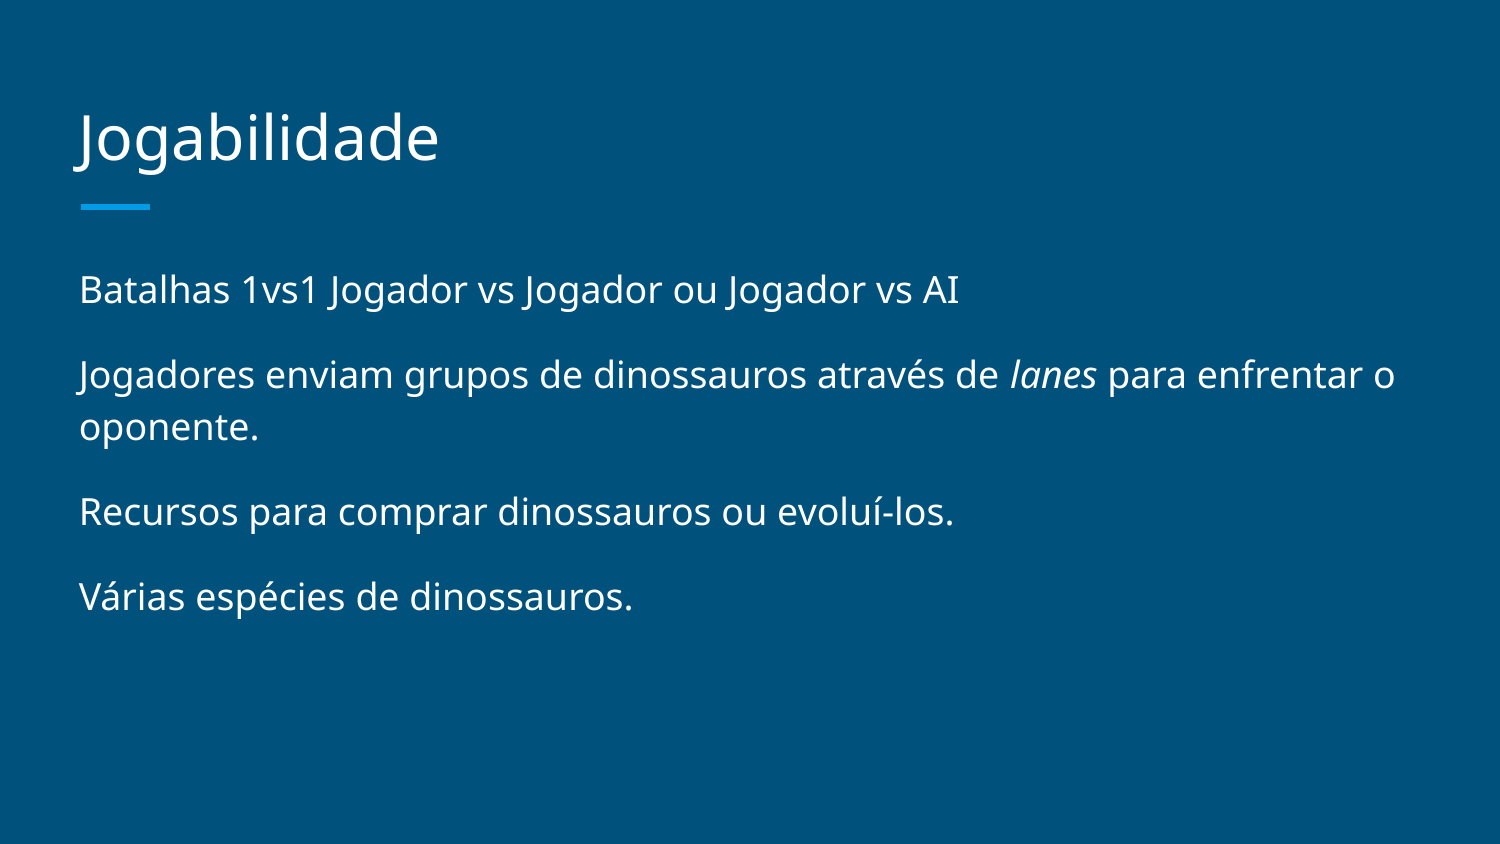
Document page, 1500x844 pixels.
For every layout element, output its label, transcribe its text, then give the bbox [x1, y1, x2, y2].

title Jogabilidade [63, 75, 1437, 188]
list Batalhas 1vs1 Jogador vs Jogador ou Jogador vs AI Jogadores enviam grupos de dinossauros através de lanes para enfrentar o oponente. Recursos para comprar dinossauros ou evoluí-los. Várias espécies de dinossauros. [63, 244, 1437, 750]
